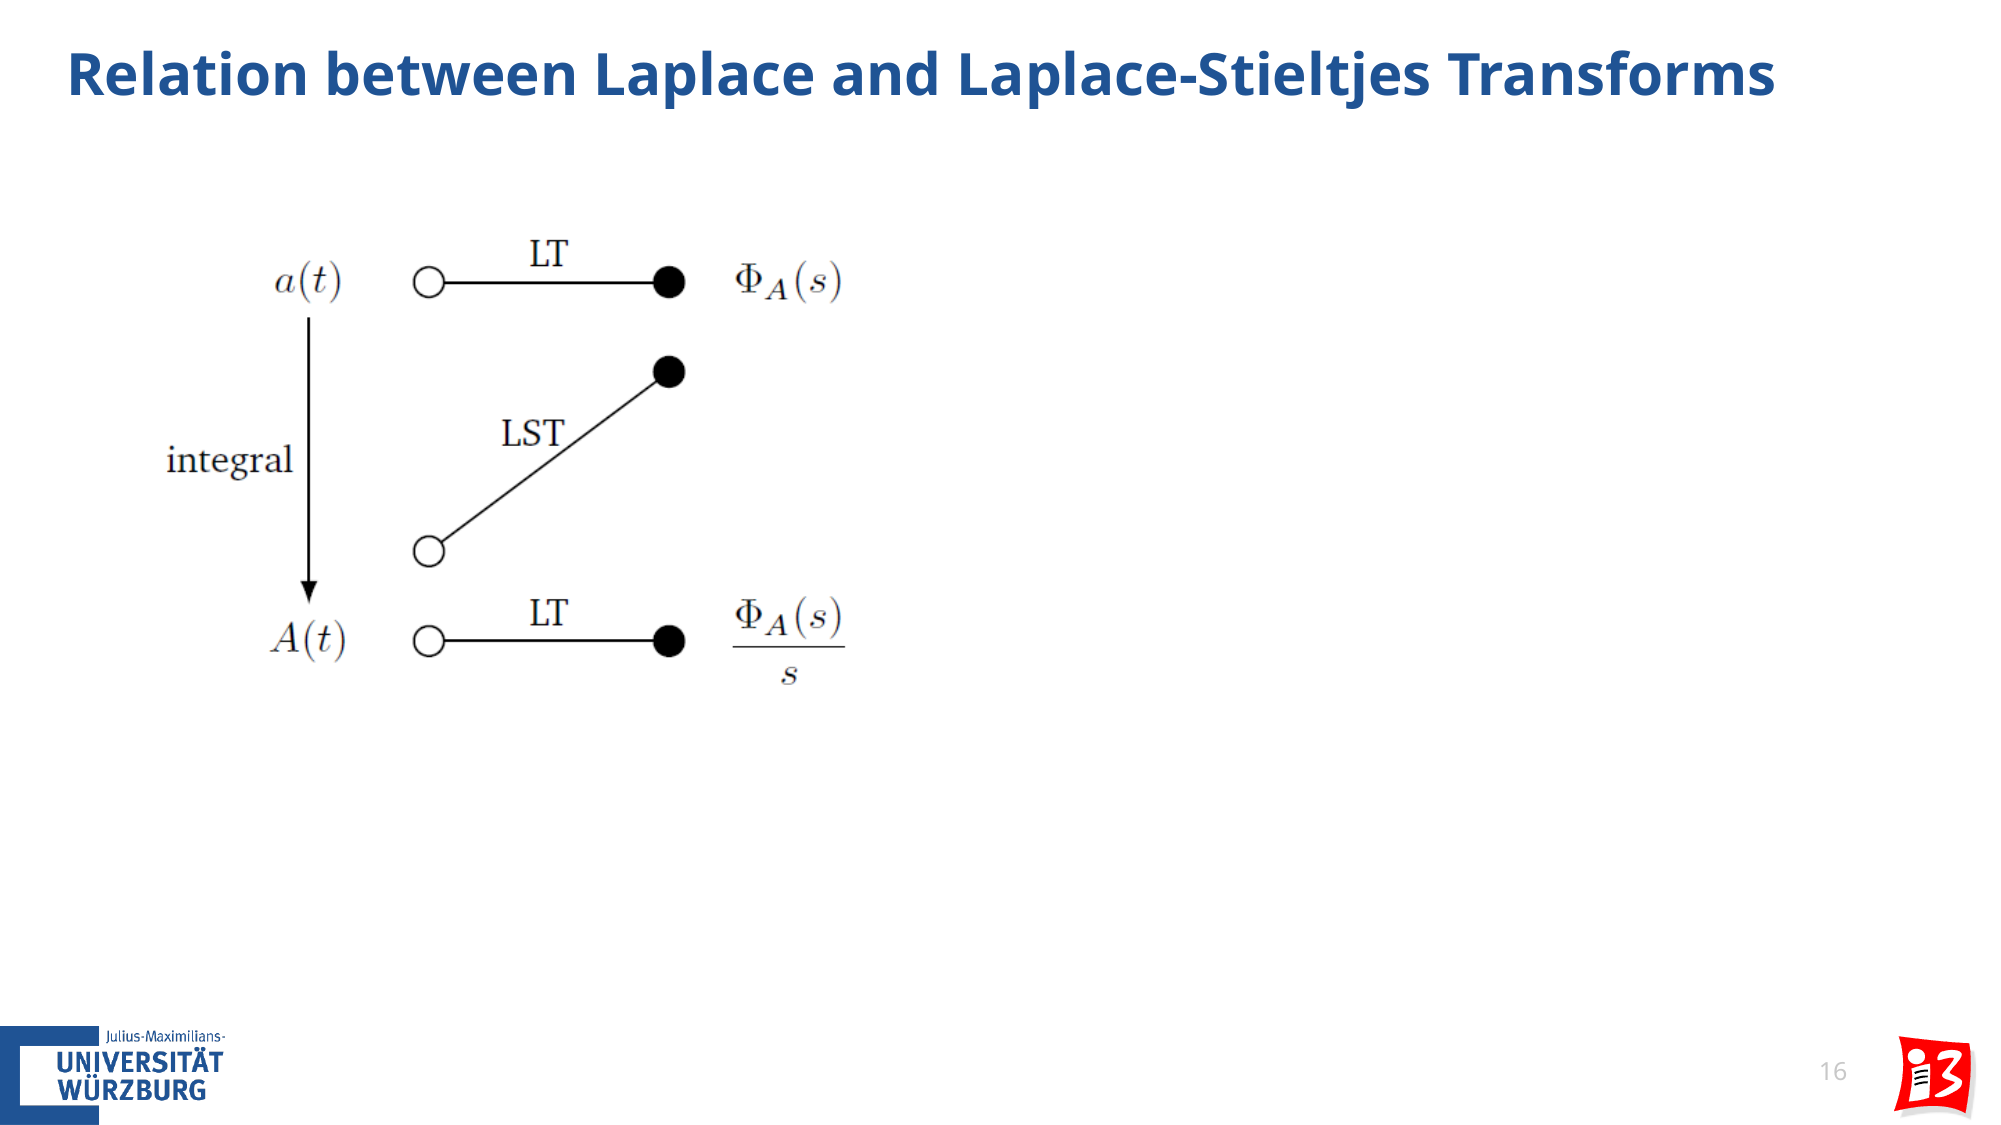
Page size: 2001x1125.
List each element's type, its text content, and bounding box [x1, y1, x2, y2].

slide_number 16 [1412, 1042, 1863, 1103]
picture [51, 149, 1004, 742]
title Relation between Laplace and Laplace-Stieltjes Transforms [51, 18, 1800, 126]
picture [0, 1026, 225, 1125]
